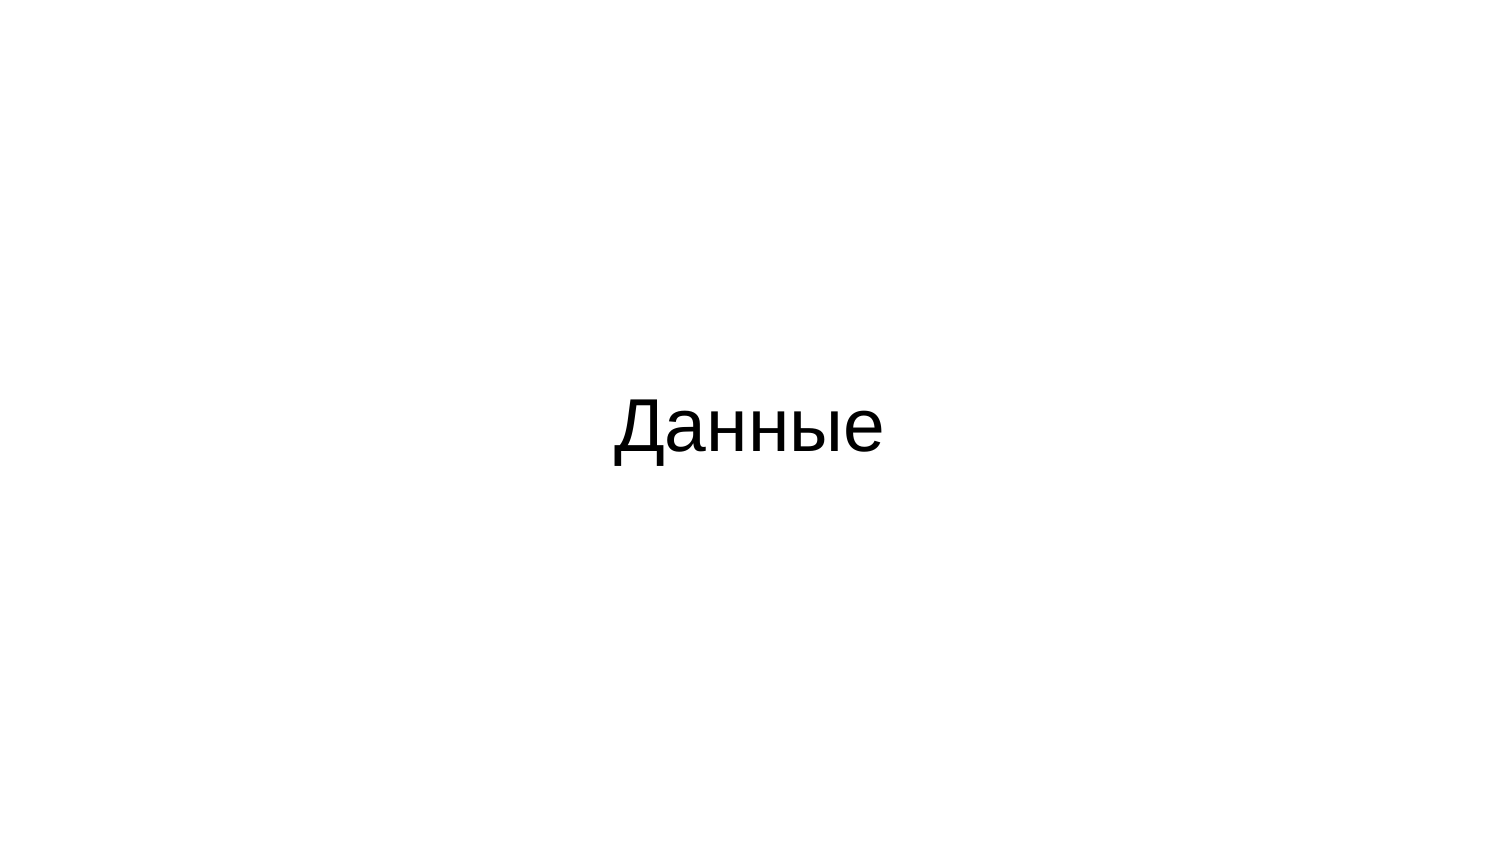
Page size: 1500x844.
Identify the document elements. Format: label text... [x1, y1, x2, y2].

title Данные [51, 352, 1449, 491]
